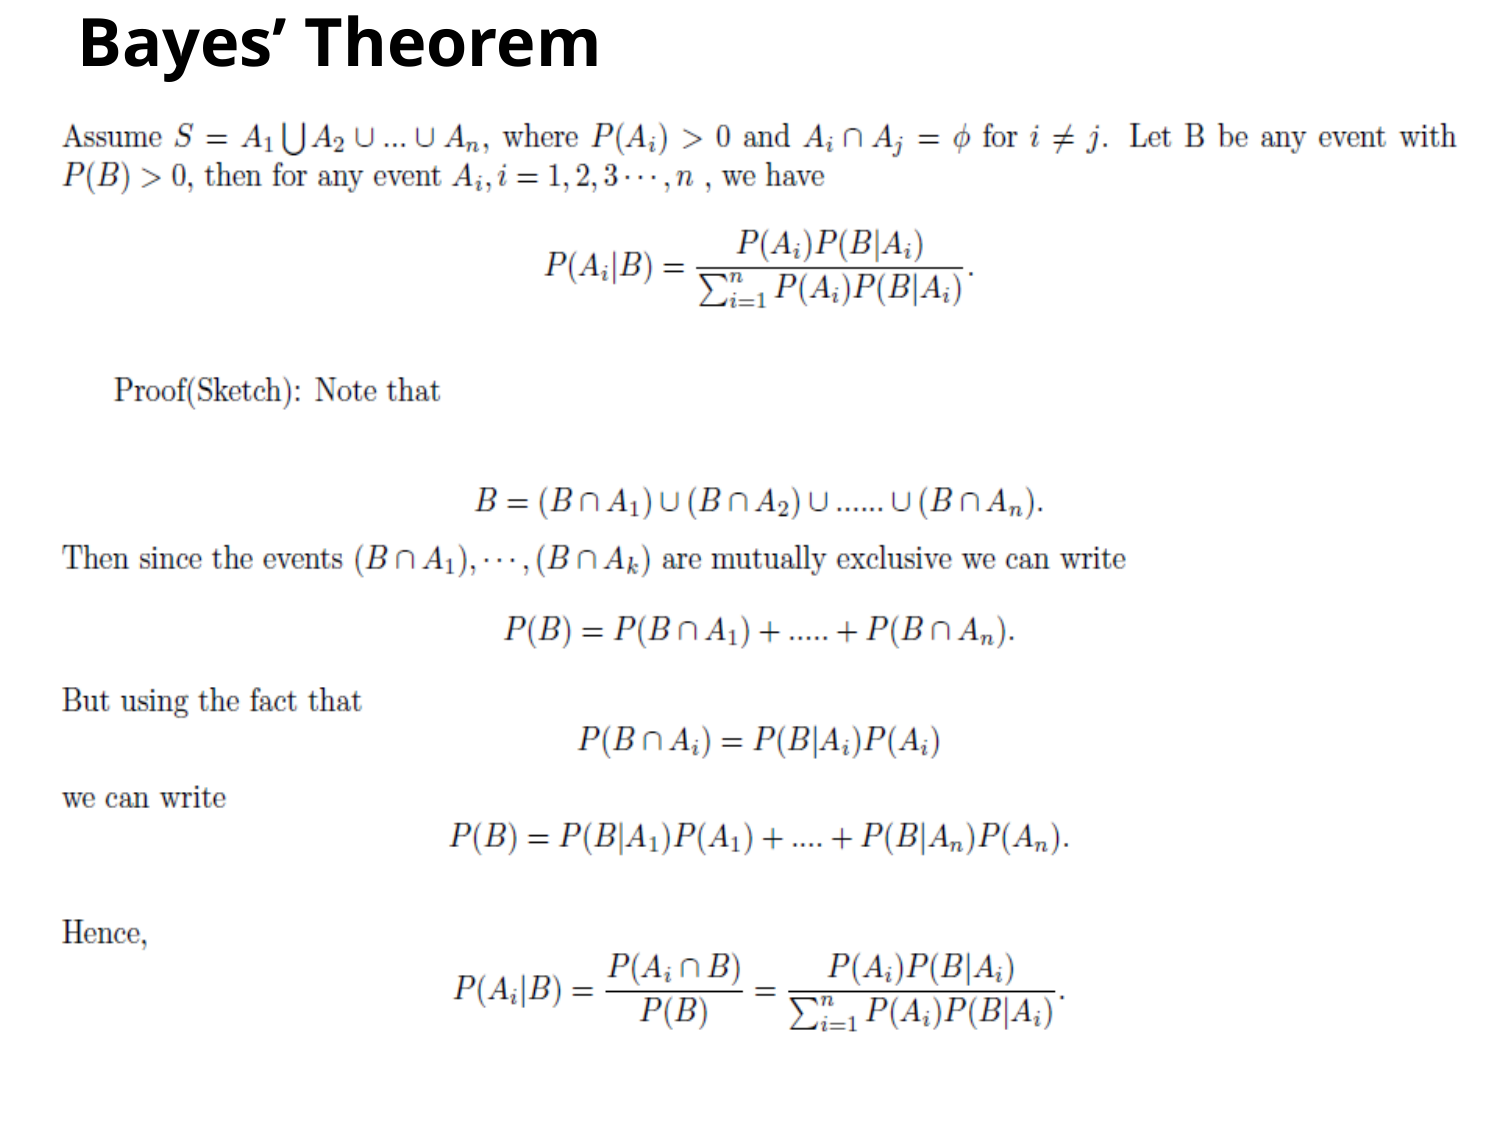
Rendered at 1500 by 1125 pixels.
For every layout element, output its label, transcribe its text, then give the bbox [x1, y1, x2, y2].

title Bayes’ Theorem [62, 24, 1421, 88]
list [49, 115, 1500, 1051]
